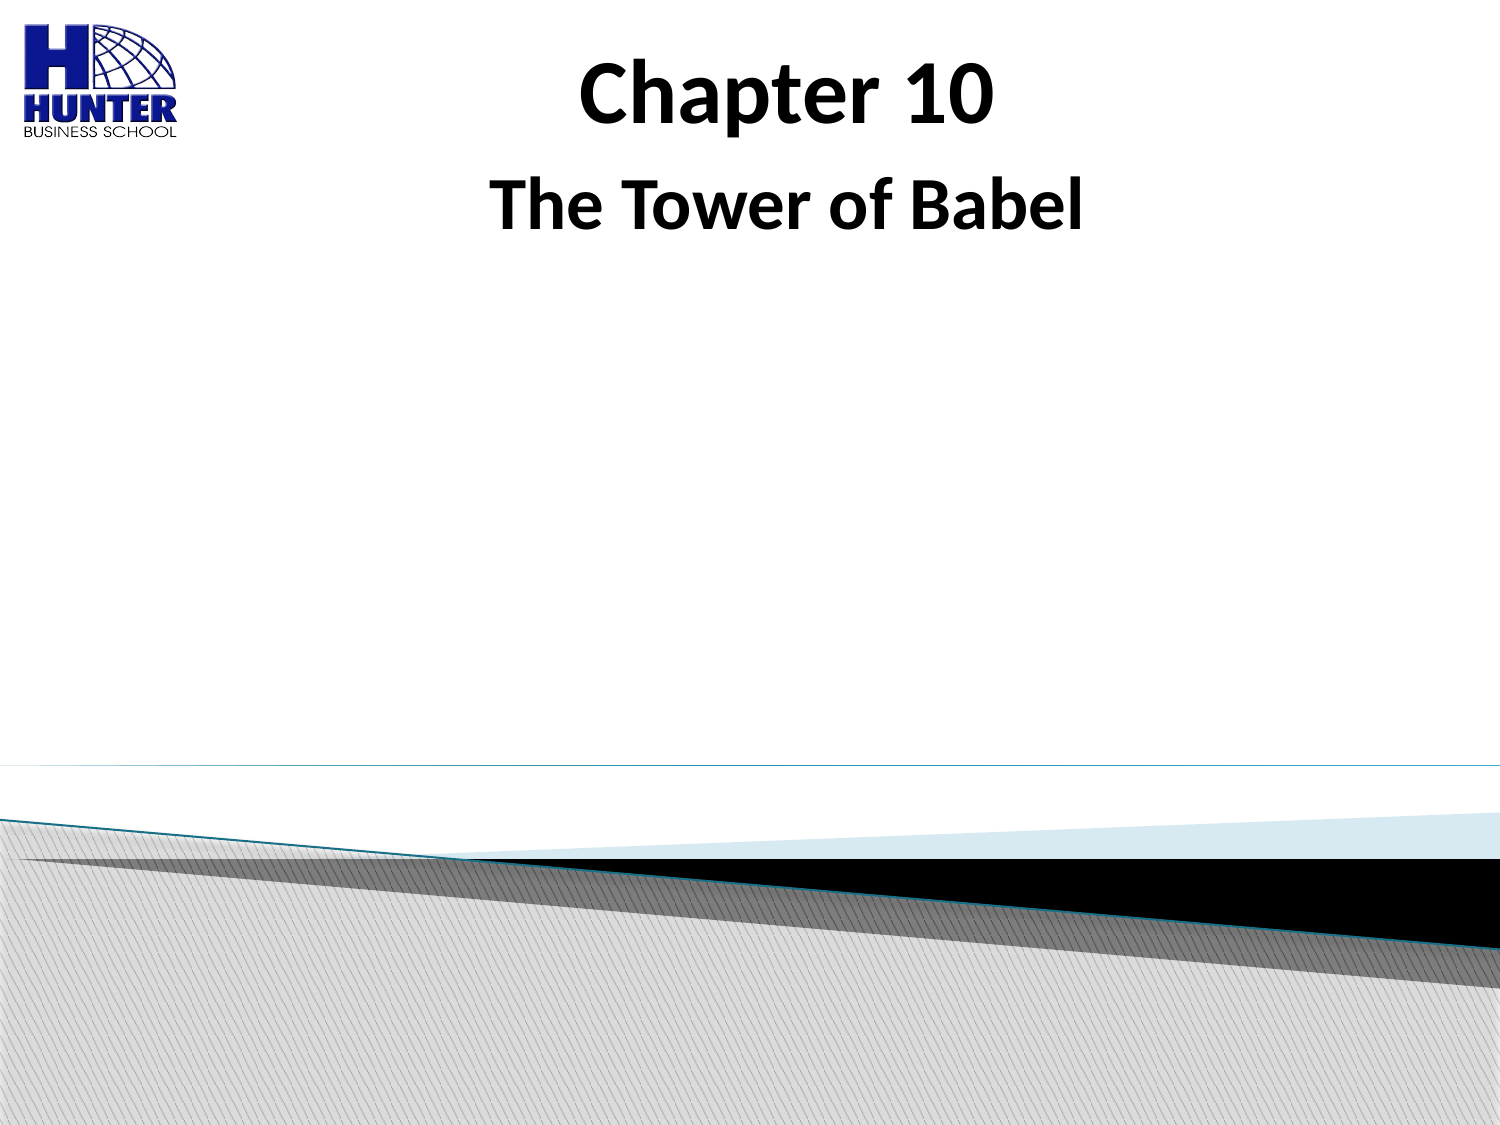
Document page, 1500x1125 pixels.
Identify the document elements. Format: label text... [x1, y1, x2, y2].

picture [5, 859, 1500, 989]
picture [24, 24, 177, 139]
text_box Chapter 10 The Tower of Babel [187, 37, 1313, 253]
